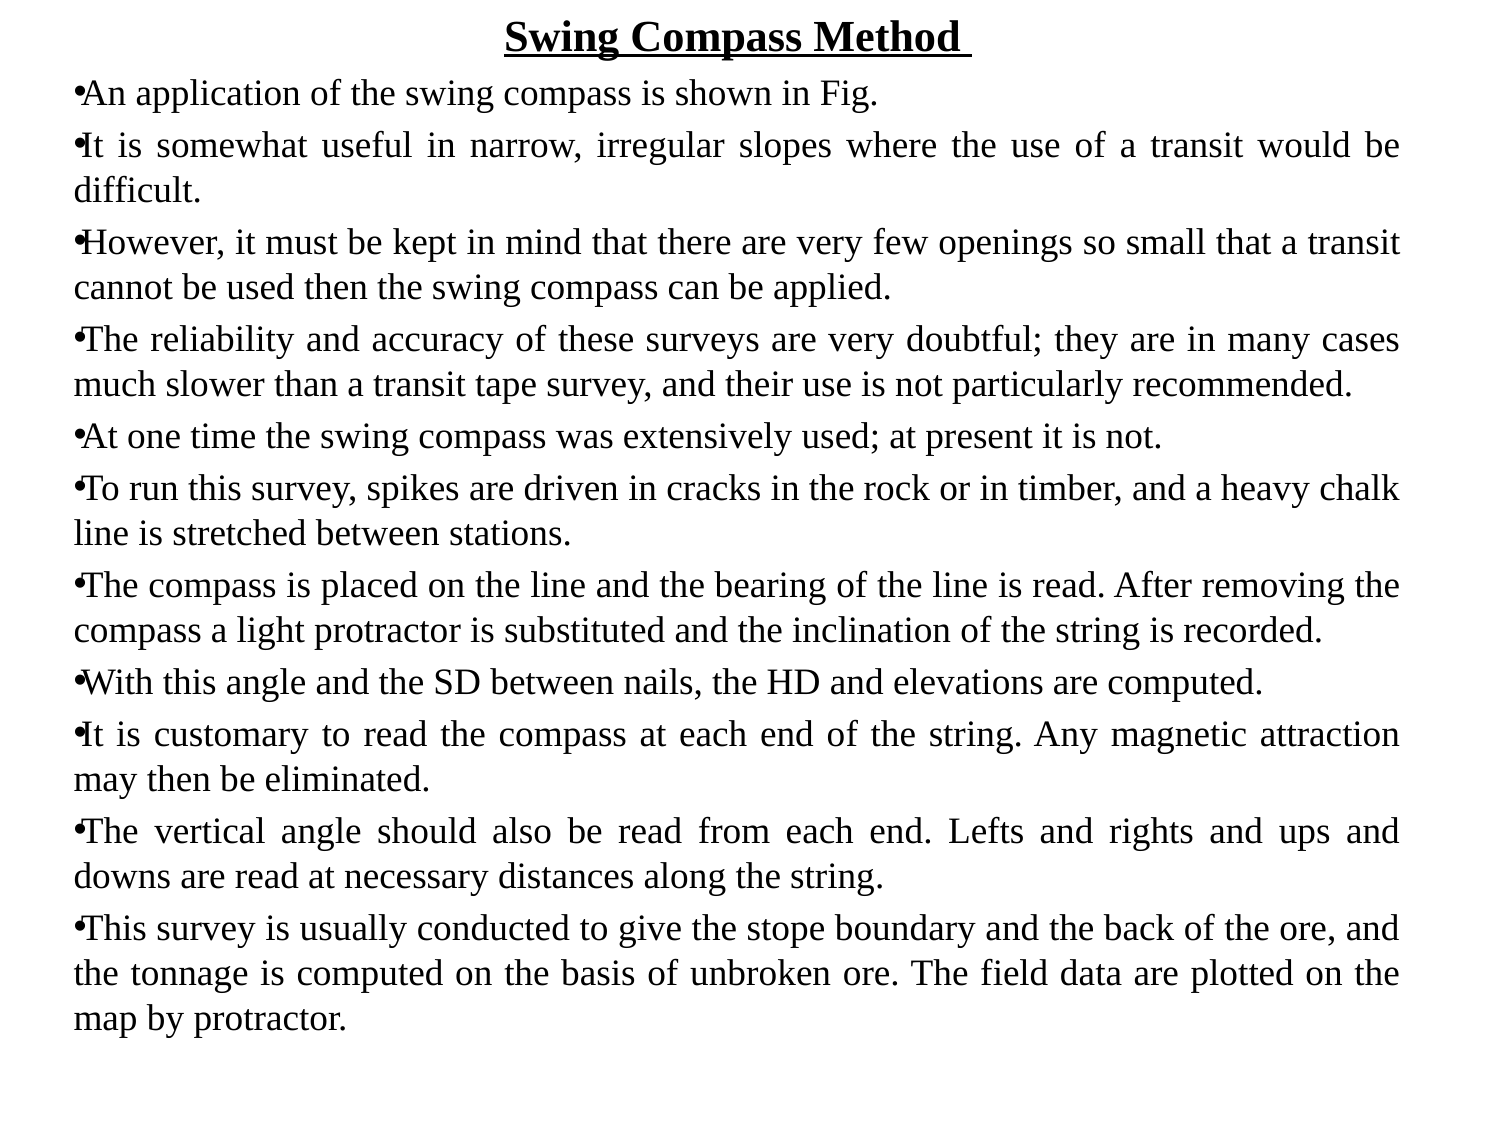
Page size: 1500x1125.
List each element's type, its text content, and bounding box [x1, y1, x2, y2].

subtitle Swing Compass Method An application of the swing compass is shown in Fig. It is somewhat useful in narrow, irregular slopes where the use of a transit would be difficult. However, it must be kept in mind that there are very few openings so small that a transit cannot be used then the swing compass can be applied. The reliability and accuracy of these surveys are very doubtful; they are in many cases much slower than a transit tape survey, and their use is not particularly recommended. At one time the swing compass was extensively used; at present it is not. To run this survey, spikes are driven in cracks in the rock or in timber, and a heavy chalk line is stretched between stations. The compass is placed on the line and the bearing of the line is read. After removing the compass a light protractor is substituted and the inclination of the string is recorded. With this angle and the SD between nails, the HD and elevations are computed. It is customary to read the compass at each end of the string. Any magnetic attraction may then be eliminated. The vertical angle should also be read from each end. Lefts and rights and ups and downs are read at necessary distances along the string. This survey is usually conducted to give the stope boundary and the back of the ore, and the tonnage is computed on the basis of unbroken ore. The field data are plotted on the map by protractor. [58, 0, 1418, 1125]
